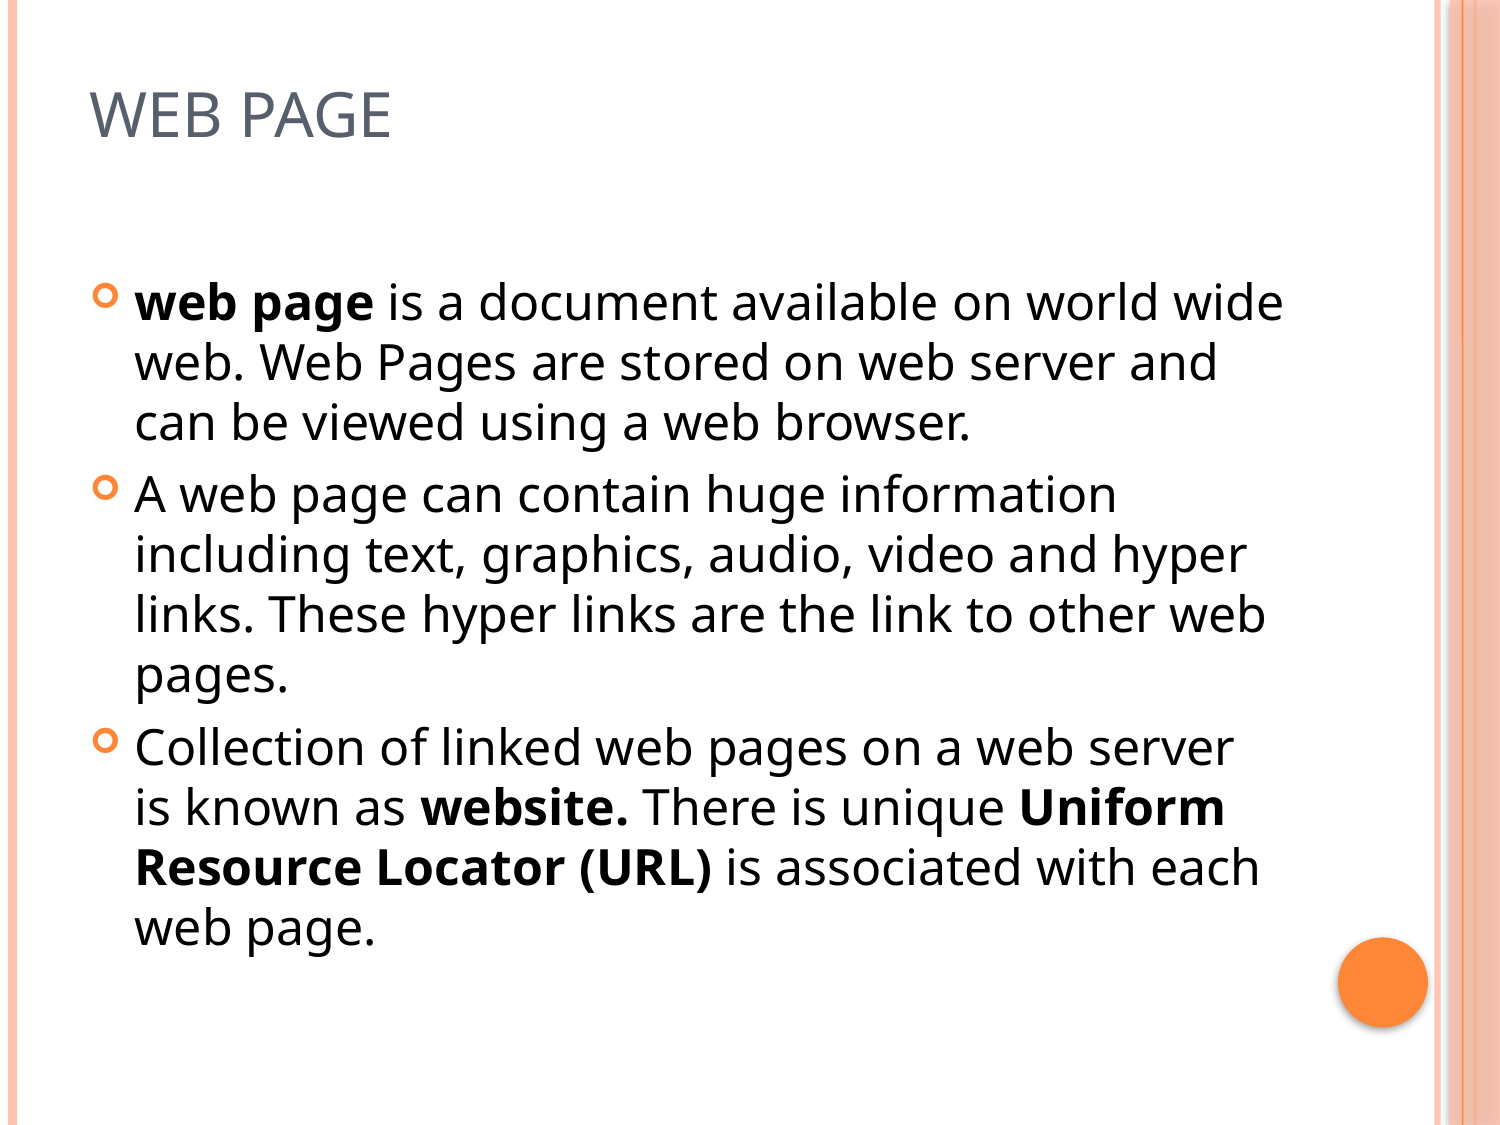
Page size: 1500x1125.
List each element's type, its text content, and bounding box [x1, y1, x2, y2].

title Web Page [75, 45, 1300, 233]
list web page is a document available on world wide web. Web Pages are stored on web server and can be viewed using a web browser. A web page can contain huge information including text, graphics, audio, video and hyper links. These hyper links are the link to other web pages. Collection of linked web pages on a web server is known as website. There is unique Uniform Resource Locator (URL) is associated with each web page. [75, 262, 1300, 1062]
